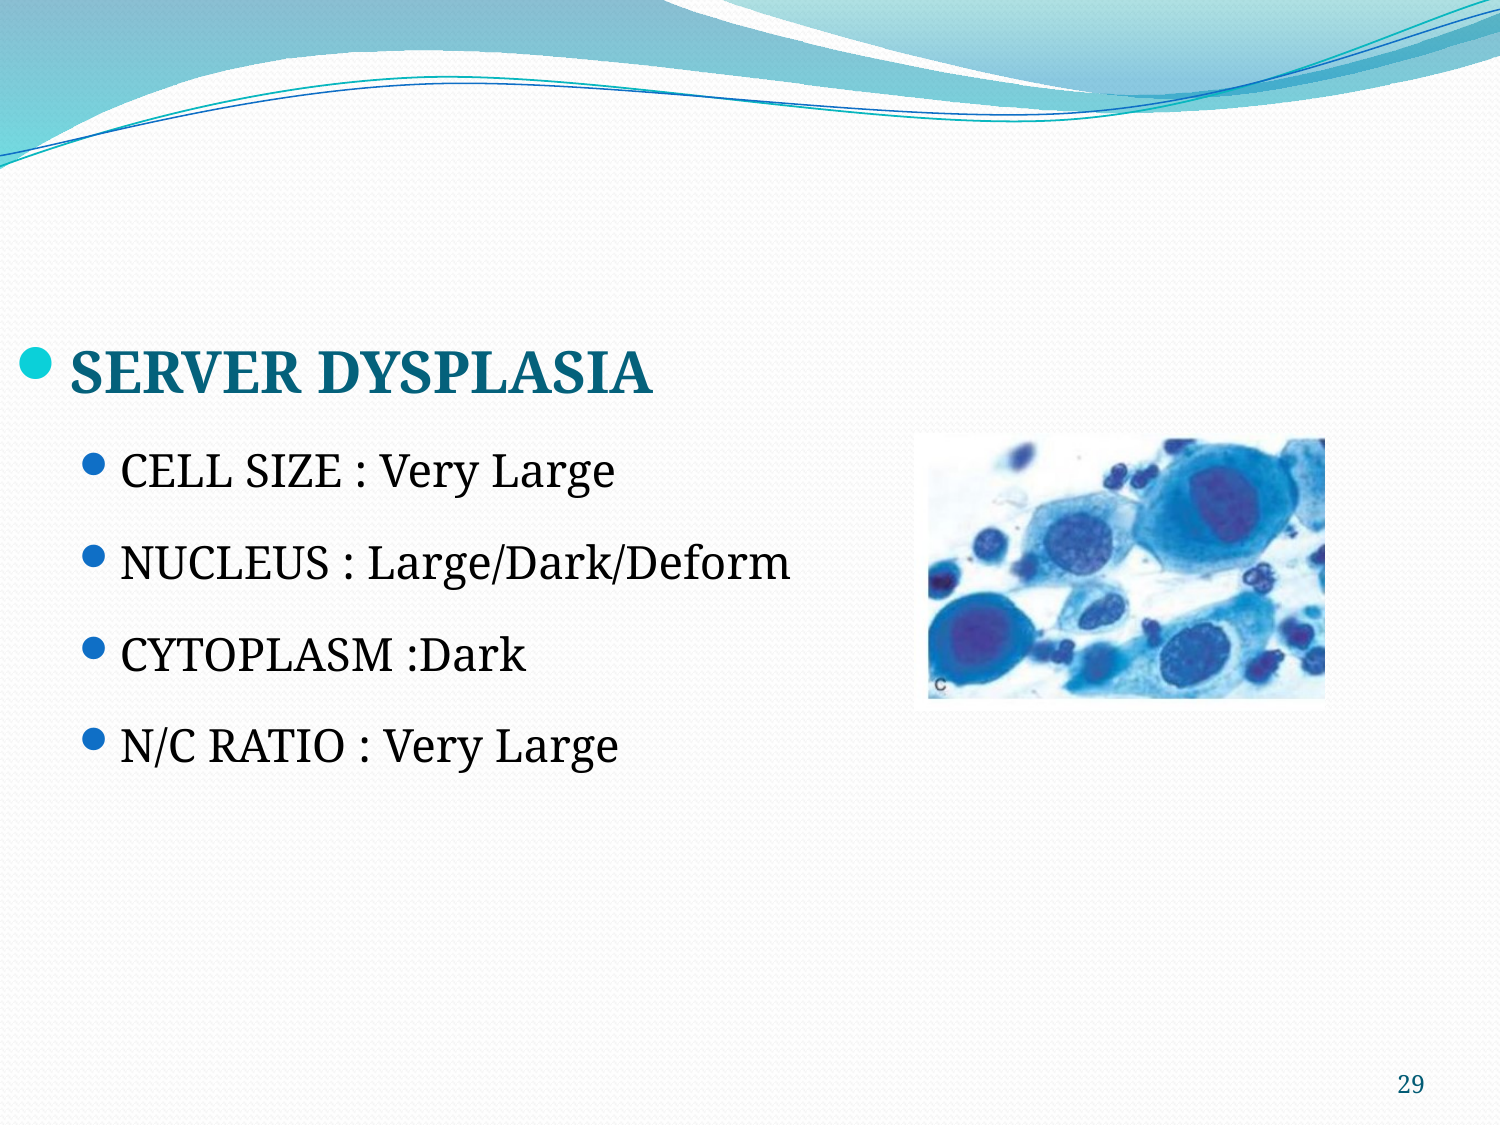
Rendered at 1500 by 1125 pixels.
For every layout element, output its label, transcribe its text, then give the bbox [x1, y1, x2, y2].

picture [913, 433, 1325, 711]
text_box SERVER DYSPLASIA CELL SIZE : Very Large NUCLEUS : Large/Dark/Deform CYTOPLASM :Dark N/C RATIO : Very Large [0, 328, 1500, 1078]
slide_number 29 [1299, 1078, 1425, 1103]
